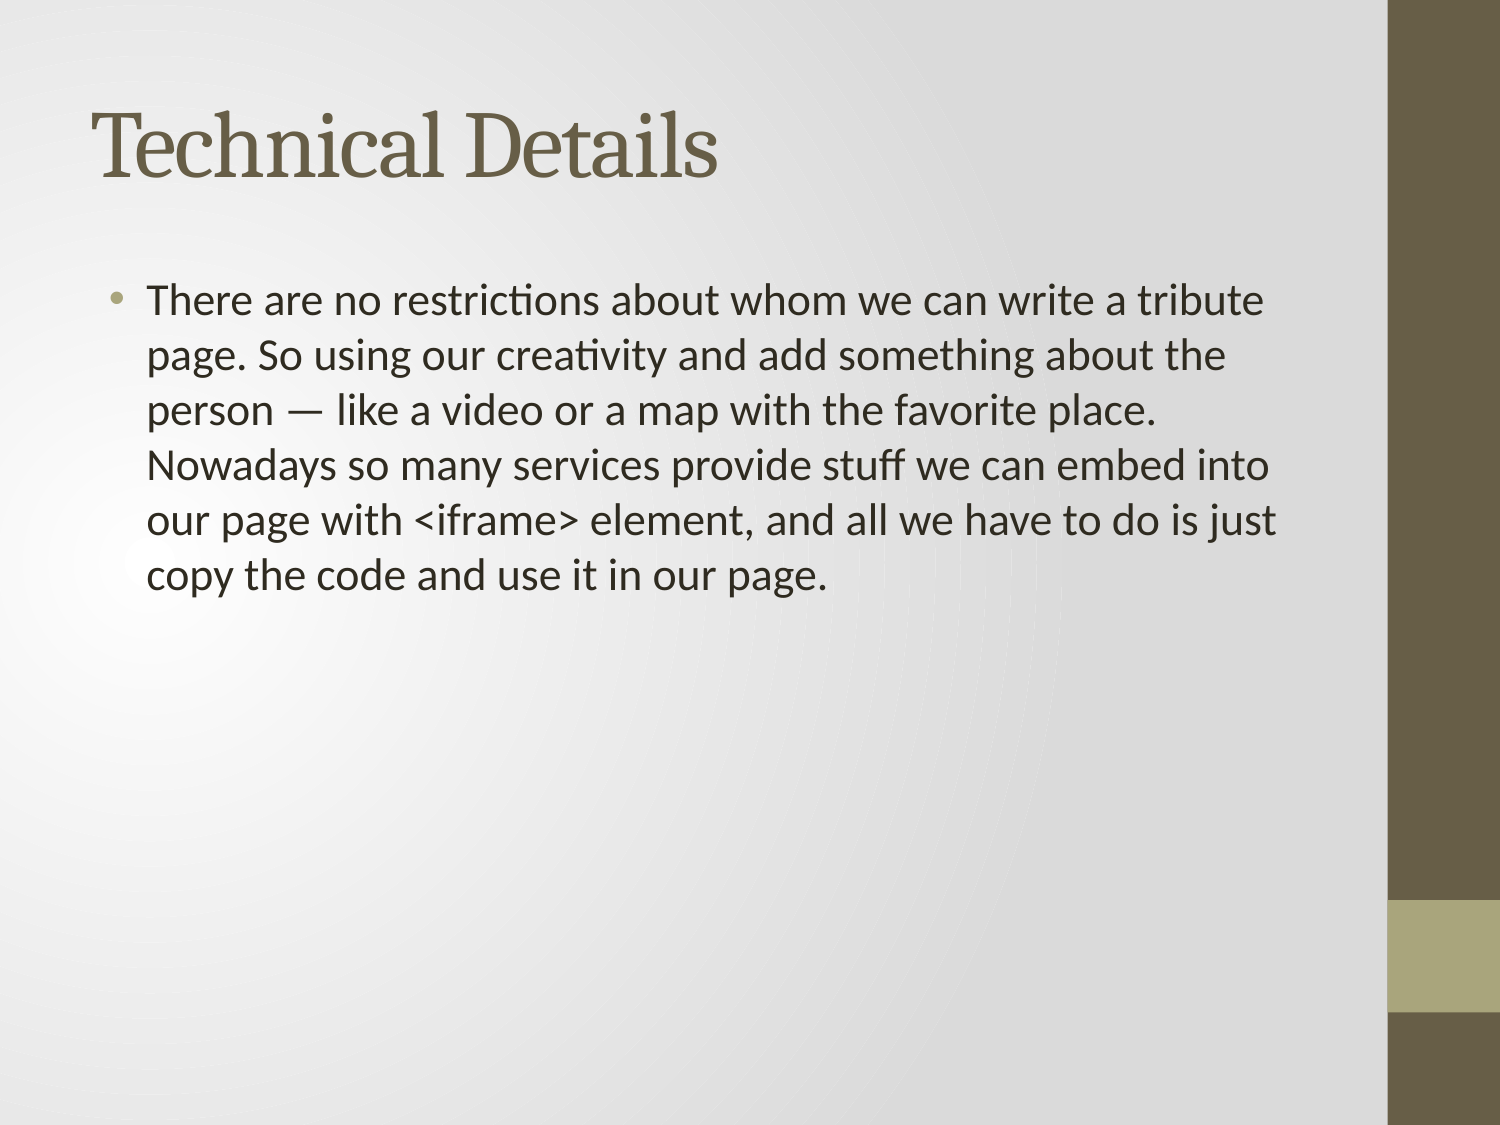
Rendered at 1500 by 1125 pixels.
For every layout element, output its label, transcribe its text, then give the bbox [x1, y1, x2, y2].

list There are no restrictions about whom we can write a tribute page. So using our creativity and add something about the person — like a video or a map with the favorite place. Nowadays so many services provide stuff we can embed into our page with <iframe> element, and all we have to do is just copy the code and use it in our page. [75, 262, 1325, 1050]
title Technical Details [75, 45, 1325, 233]
